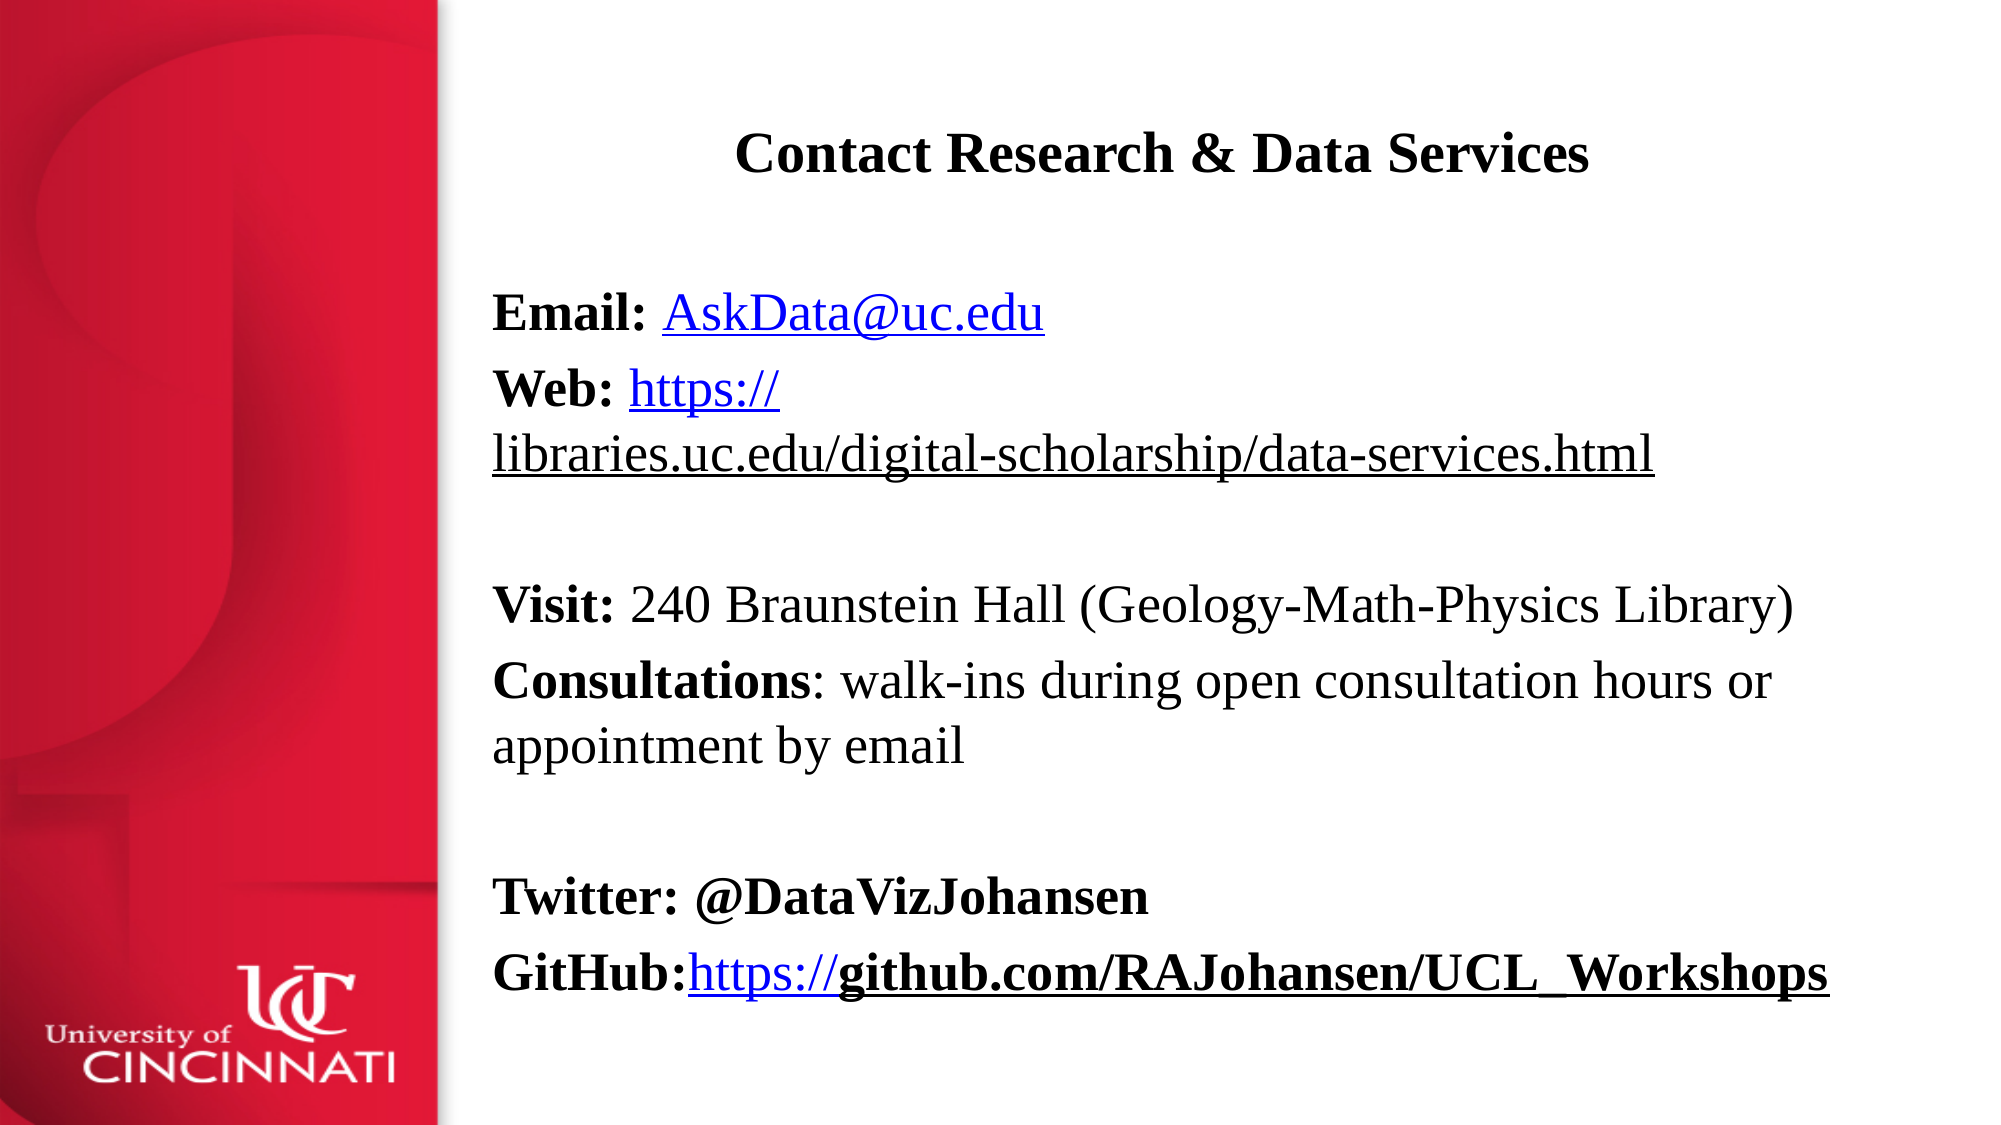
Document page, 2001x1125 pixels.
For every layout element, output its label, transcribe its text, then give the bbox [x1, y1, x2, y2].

picture [0, 0, 2001, 1125]
subtitle Contact Research & Data Services Email: AskData@uc.edu Web: https://libraries.uc.edu/digital-scholarship/data-services.html Visit: 240 Braunstein Hall (Geology-Math-Physics Library) Consultations: walk-ins during open consultation hours or appointment by email Twitter: @DataVizJohansen GitHub:https://github.com/RAJohansen/UCL_Workshops [477, 106, 1849, 1030]
